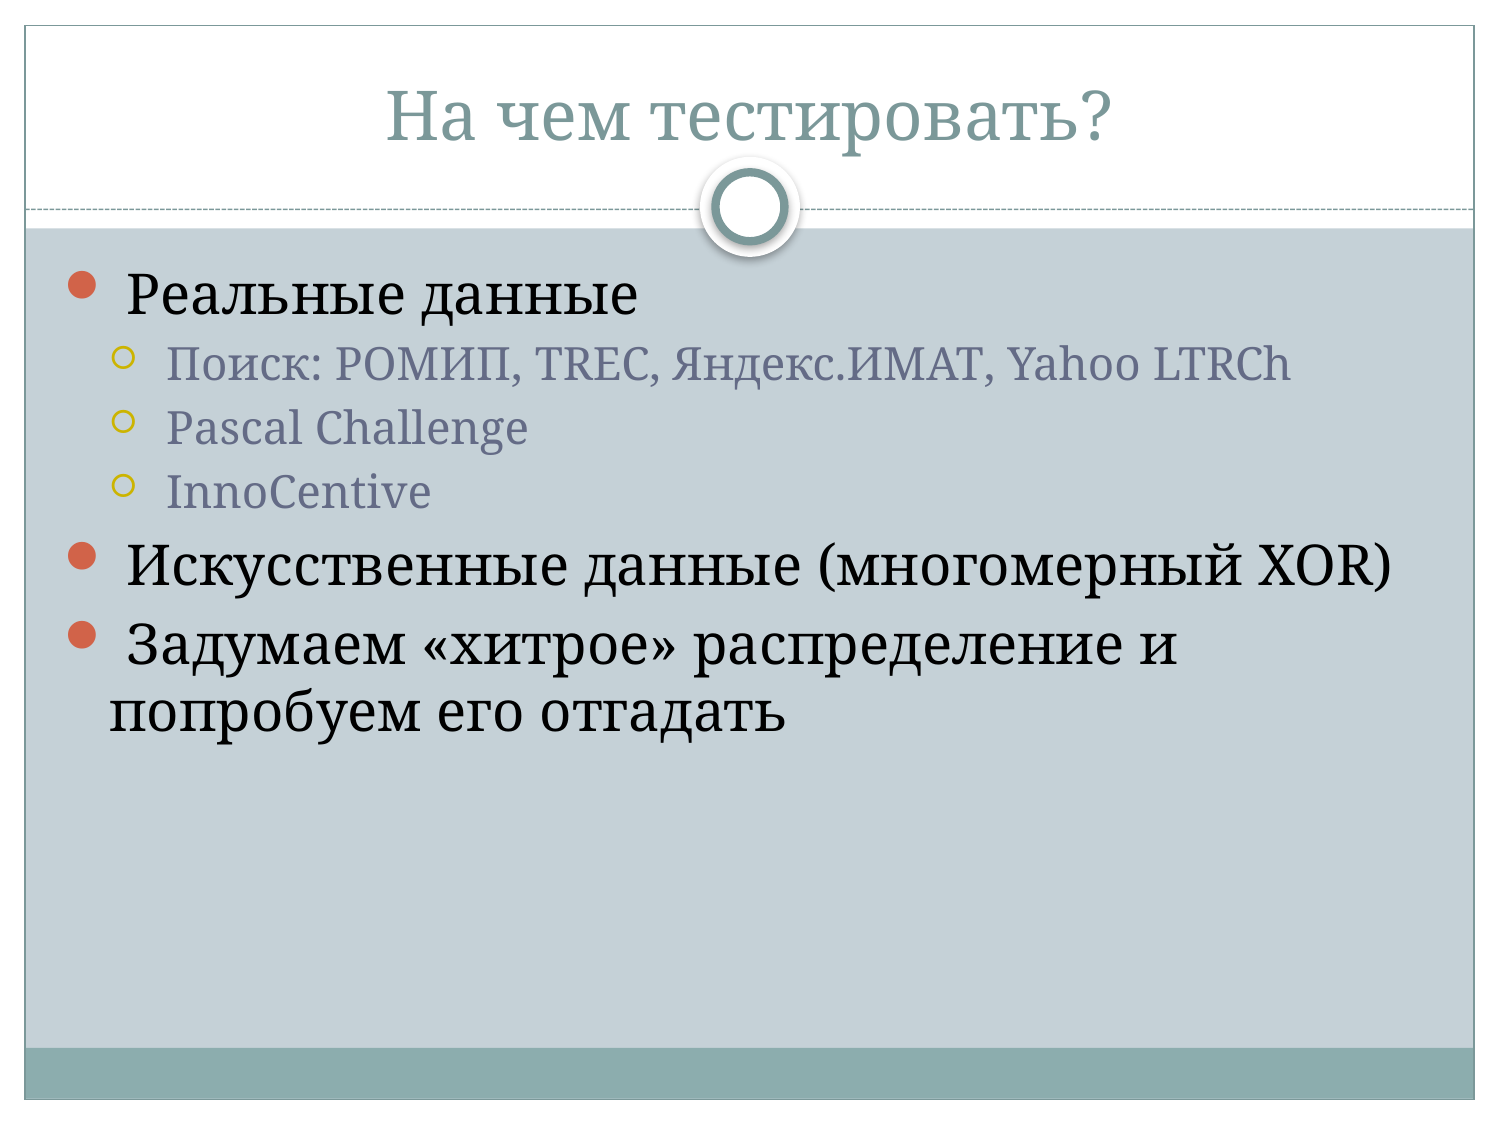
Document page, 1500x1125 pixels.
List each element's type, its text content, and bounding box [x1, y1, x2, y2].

title На чем тестировать? [49, 37, 1450, 162]
list Реальные данные Поиск: РОМИП, TREC, Яндекс.ИМАТ, Yahoo LTRCh Pascal Challenge InnoCentive Искусственные данные (многомерный XOR) Задумаем «хитрое» распределение и попробуем его отгадать [49, 250, 1445, 1001]
